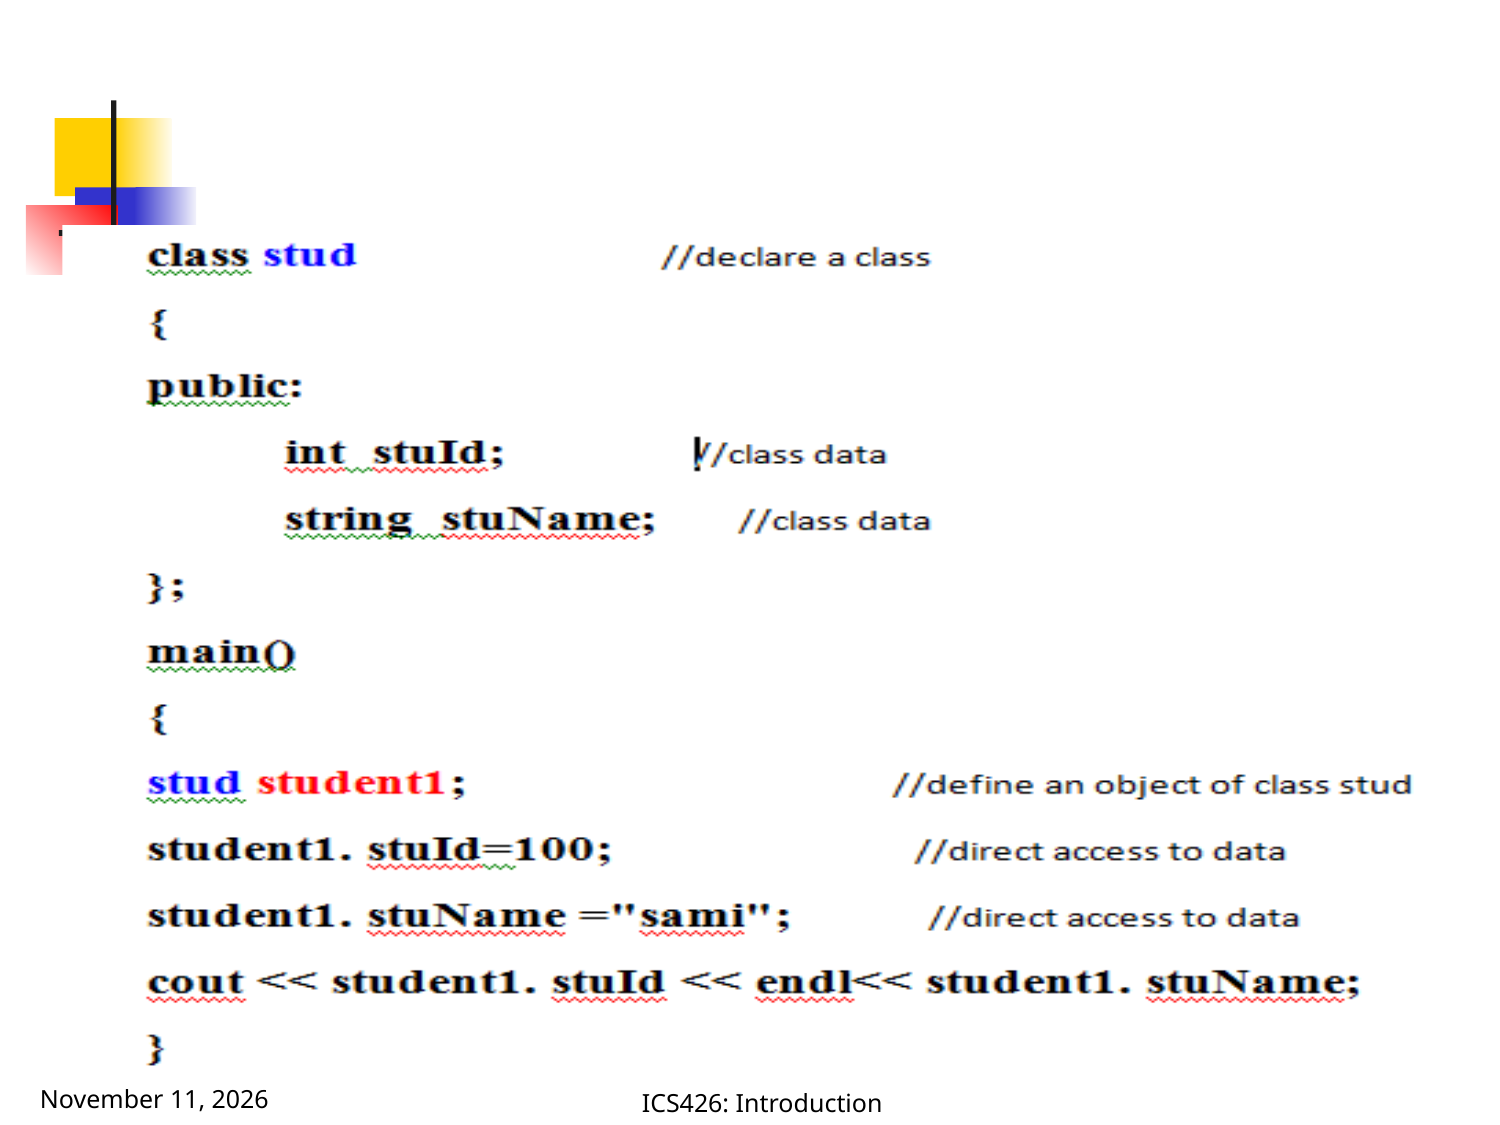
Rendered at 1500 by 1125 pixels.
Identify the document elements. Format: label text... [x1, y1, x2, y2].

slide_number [24, 1037, 338, 1125]
picture [62, 224, 1451, 1076]
footer ICS426: Introduction [525, 1084, 1000, 1125]
